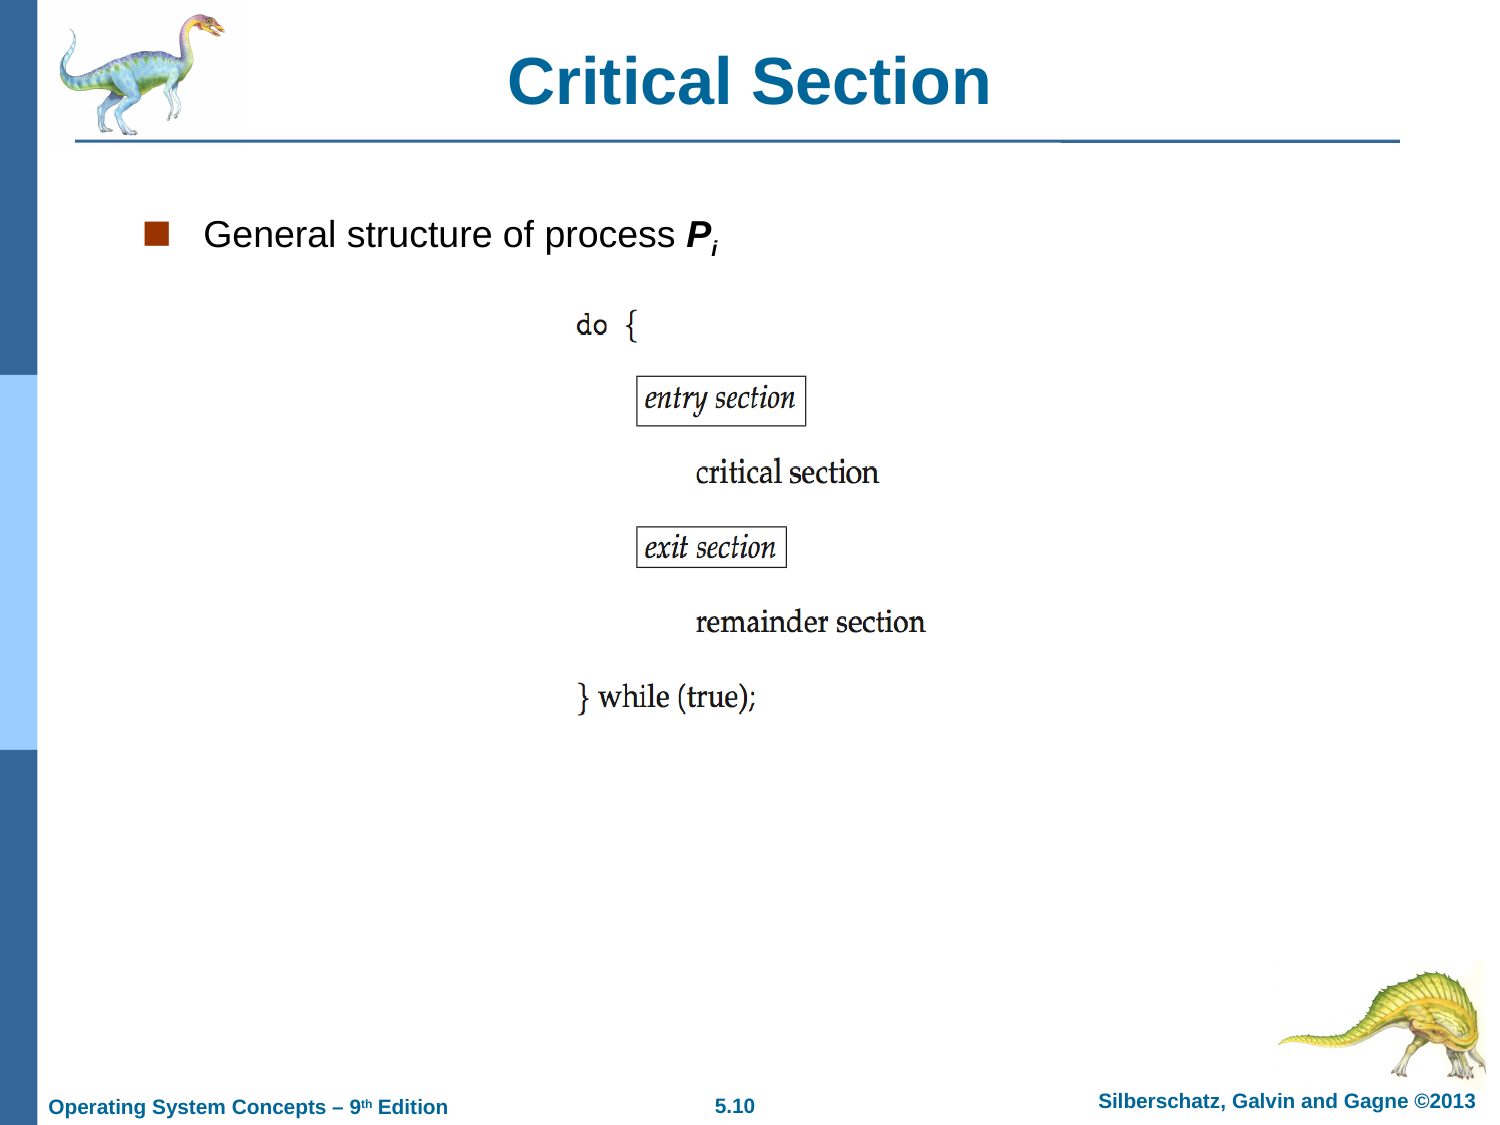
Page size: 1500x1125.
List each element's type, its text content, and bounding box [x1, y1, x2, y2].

title Critical Section [75, 31, 1425, 126]
picture [46, 0, 243, 149]
picture [405, 286, 1046, 729]
list General structure of process Pi [132, 202, 1483, 946]
picture [1275, 959, 1486, 1090]
